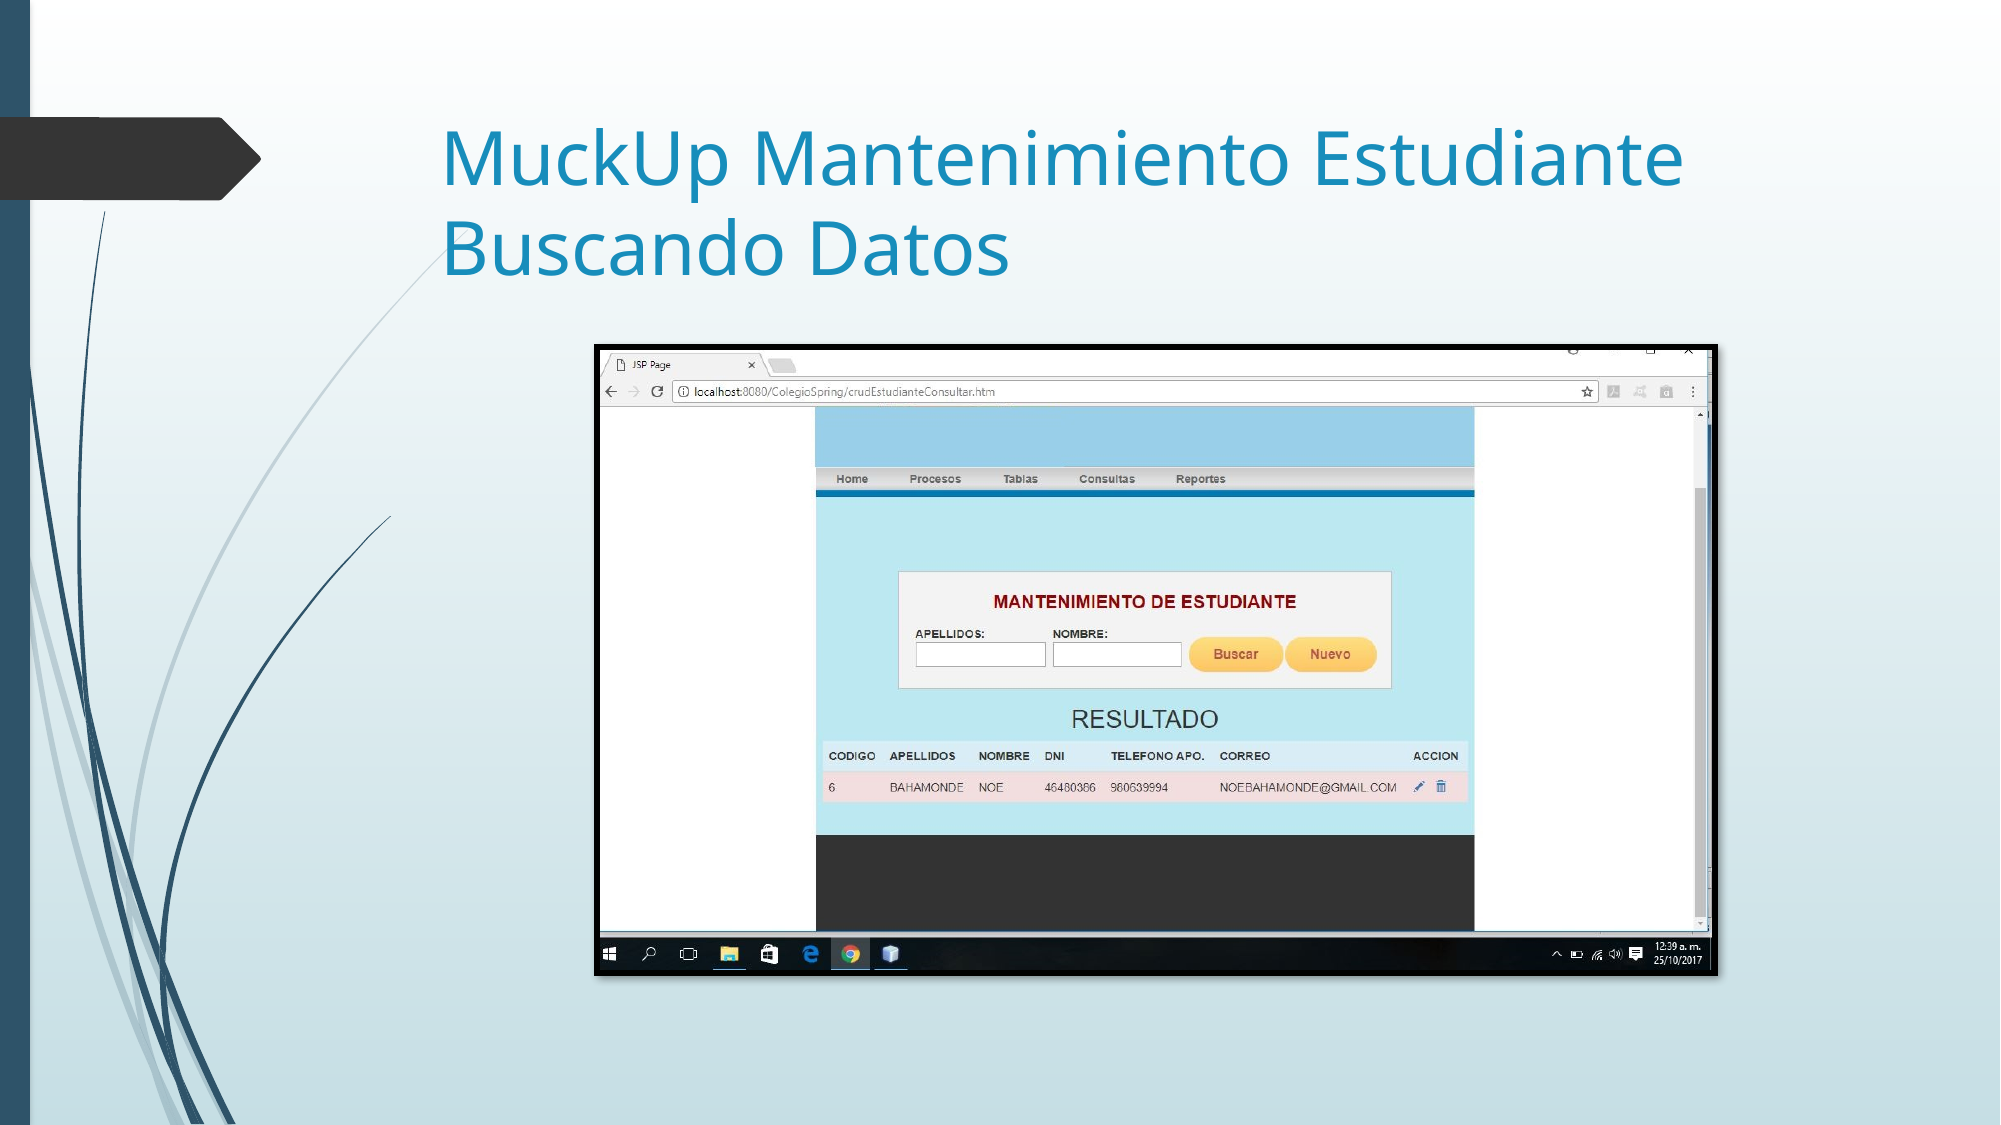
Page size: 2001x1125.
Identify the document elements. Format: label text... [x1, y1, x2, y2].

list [599, 349, 1713, 971]
title MuckUp Mantenimiento Estudiante Buscando Datos [425, 102, 1888, 313]
